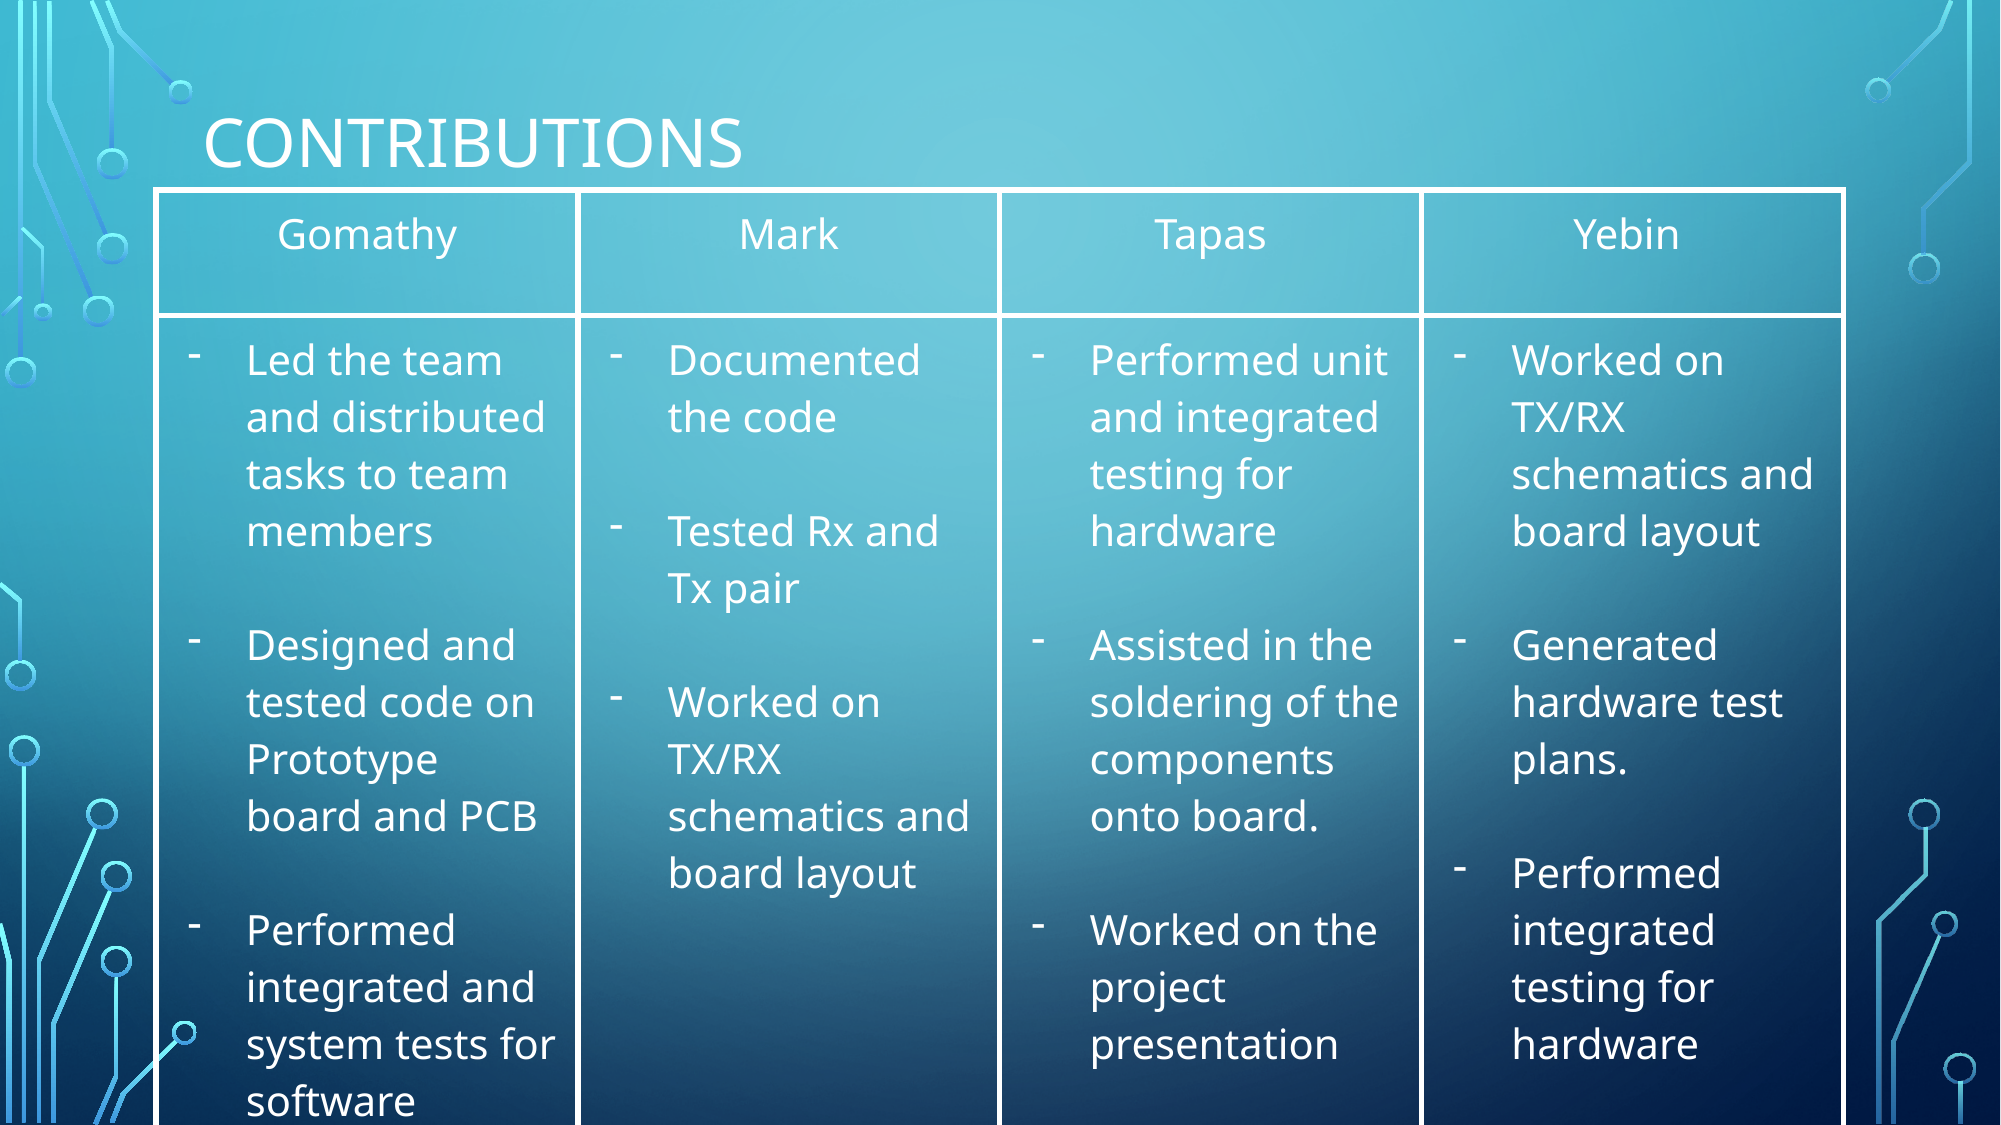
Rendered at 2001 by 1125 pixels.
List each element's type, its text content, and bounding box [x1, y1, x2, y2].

title Contributions [187, 101, 1813, 187]
table_cell Performed unit and integrated testing for hardware Assisted in the soldering of the components onto board. Worked on the project presentation [1002, 318, 1419, 1125]
table_header Yebin [1424, 193, 1841, 313]
table_header Gomathy [159, 193, 575, 313]
table_header Mark [581, 193, 997, 313]
table_cell Worked on TX/RX schematics and board layout Generated hardware test plans. Performed integrated testing for hardware [1424, 318, 1841, 1125]
table_cell Documented the code Tested Rx and Tx pair Worked on TX/RX schematics and board layout [581, 318, 997, 1125]
text_box [980, 532, 1020, 592]
table_header Tapas [1002, 193, 1419, 313]
table_cell Led the team and distributed tasks to team members Designed and tested code on Prototype board and PCB Performed integrated and system tests for software [159, 318, 575, 1125]
